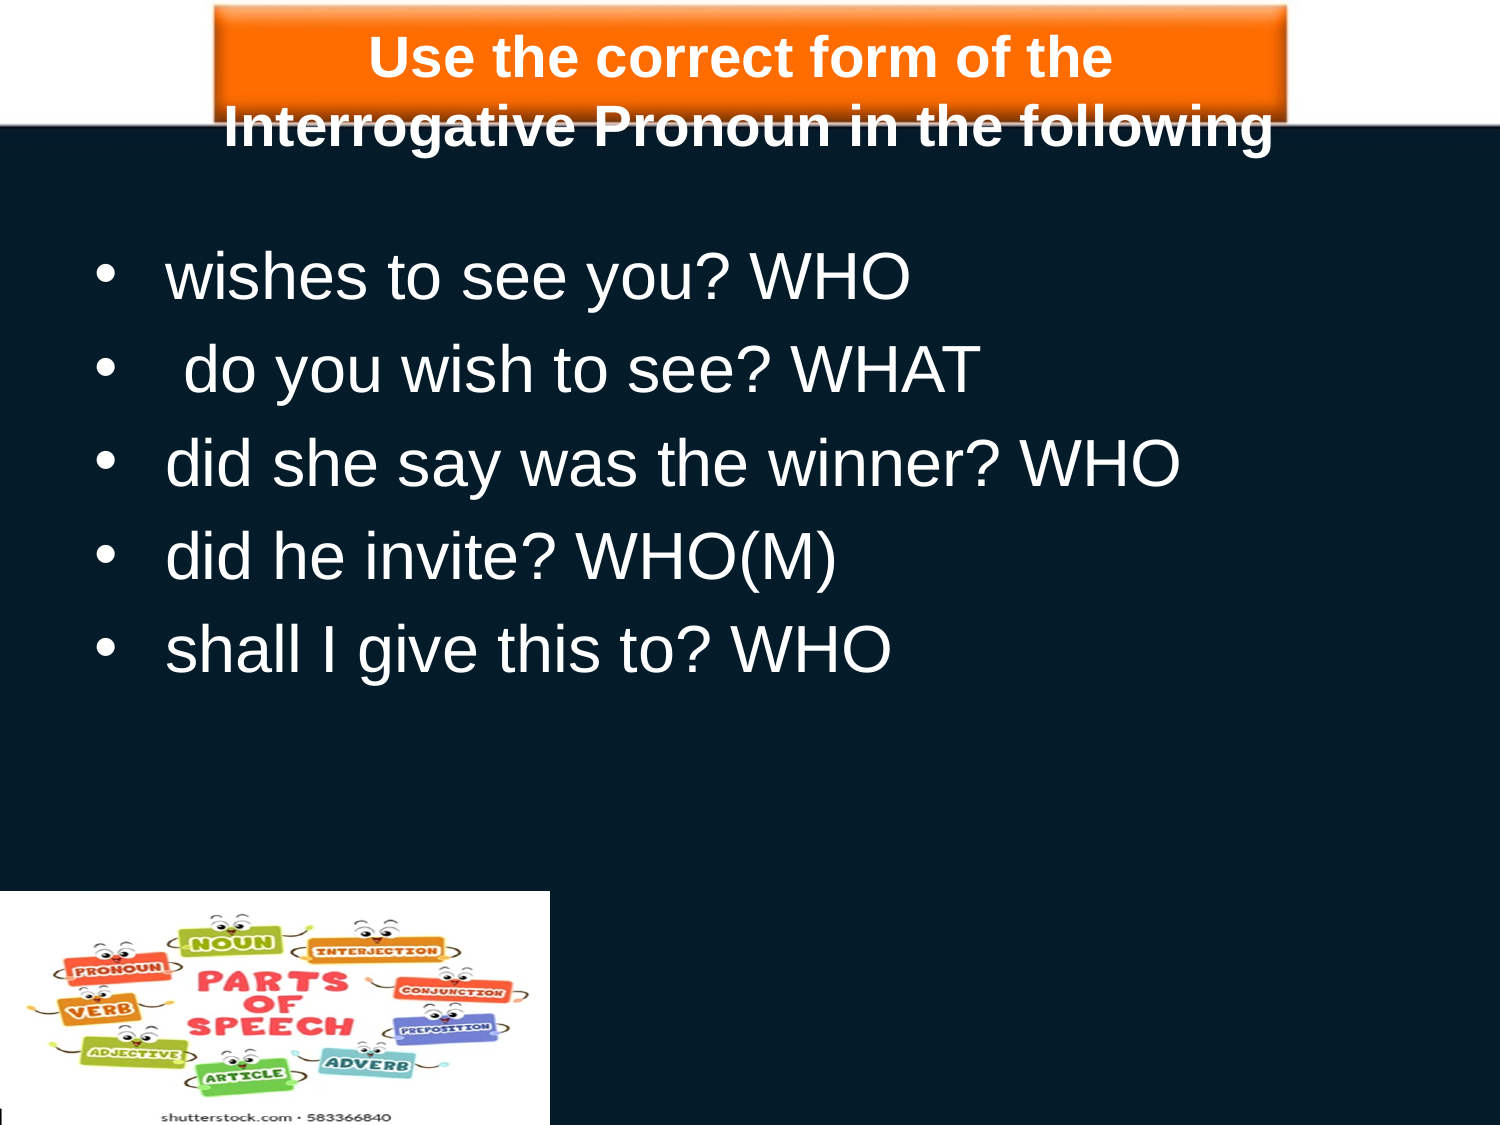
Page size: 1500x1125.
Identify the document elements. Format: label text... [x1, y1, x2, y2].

list wishes to see you? WHO do you wish to see? WHAT did she say was the winner? WHO did he invite? WHO(M) shall I give this to? WHO [75, 224, 1425, 1125]
picture [0, 0, 1500, 1125]
title Use the correct form of the Interrogative Pronoun in the following [75, 0, 1425, 183]
